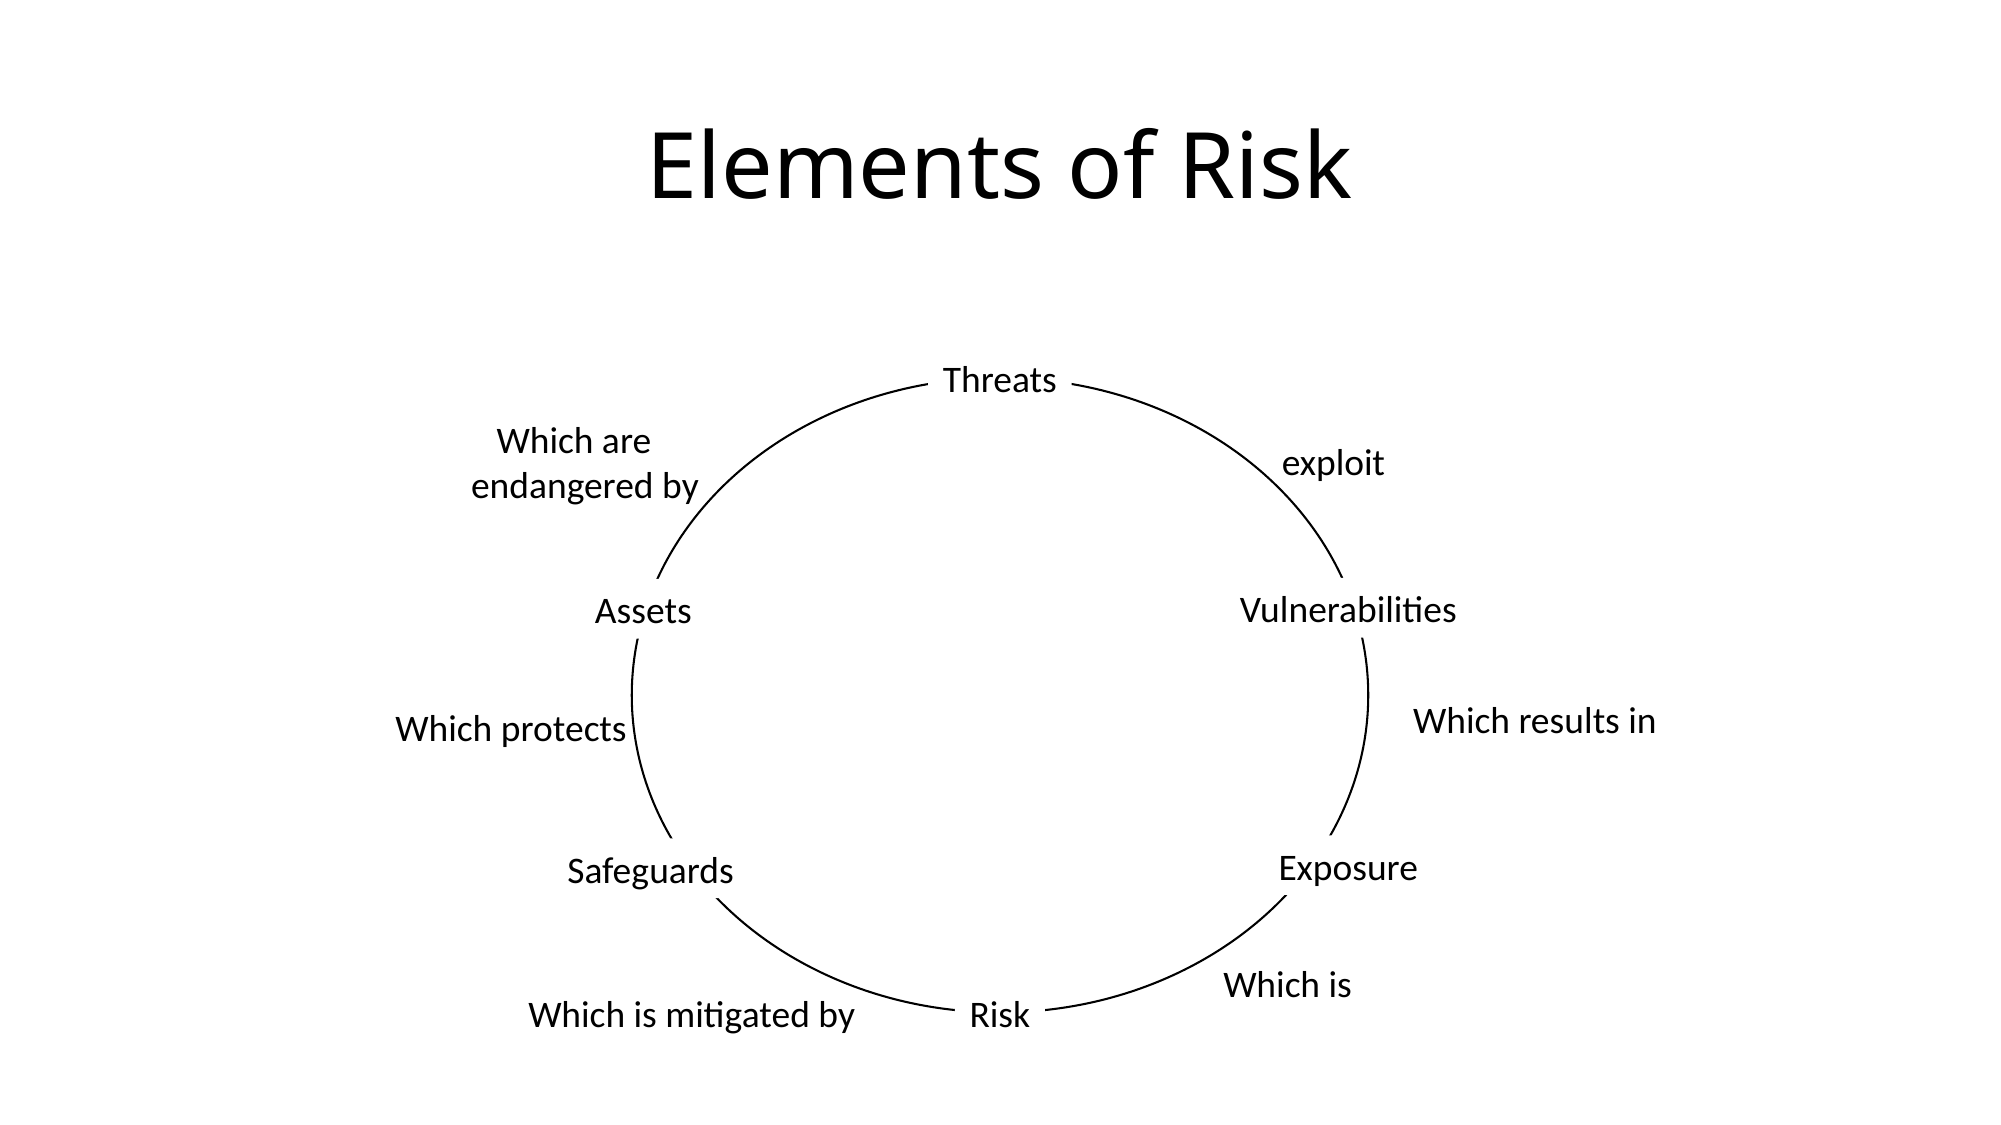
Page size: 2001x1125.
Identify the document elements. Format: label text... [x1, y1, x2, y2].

text_box [630, 383, 1370, 1012]
text_box Risk [954, 982, 1045, 1042]
text_box Assets [580, 578, 707, 639]
text_box Exposure [1263, 835, 1434, 895]
text_box Which results in [1398, 688, 1672, 749]
text_box Safeguards [552, 838, 750, 899]
text_box Which is mitigated by [513, 982, 871, 1042]
text_box Vulnerabilities [1225, 577, 1472, 638]
text_box exploit [1267, 430, 1401, 491]
text_box Threats [928, 347, 1072, 408]
text_box Which protects [380, 696, 642, 757]
text_box Which is [1208, 952, 1368, 1013]
text_box Which are endangered by [447, 408, 715, 513]
title Elements of Risk [137, 59, 1863, 278]
